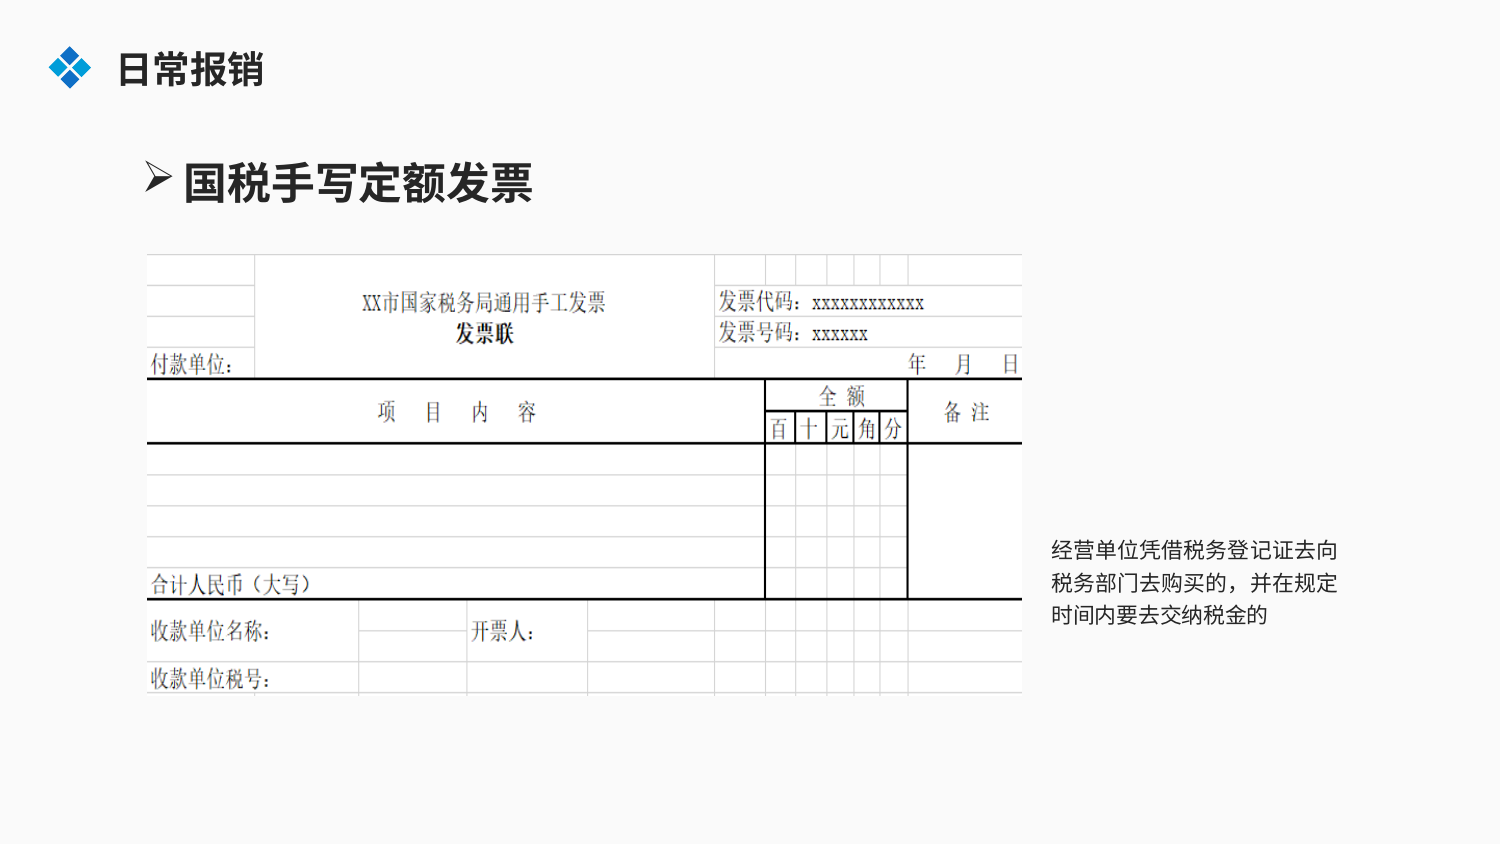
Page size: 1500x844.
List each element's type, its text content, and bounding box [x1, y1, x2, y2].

text_box 经营单位凭借税务登记证去向税务部门去购买的，并在规定时间内要去交纳税金的 [1036, 522, 1353, 636]
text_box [55, 52, 85, 83]
text_box 国税手写定额发票 [126, 148, 645, 216]
text_box 日常报销 [100, 38, 735, 99]
picture [147, 254, 1022, 696]
